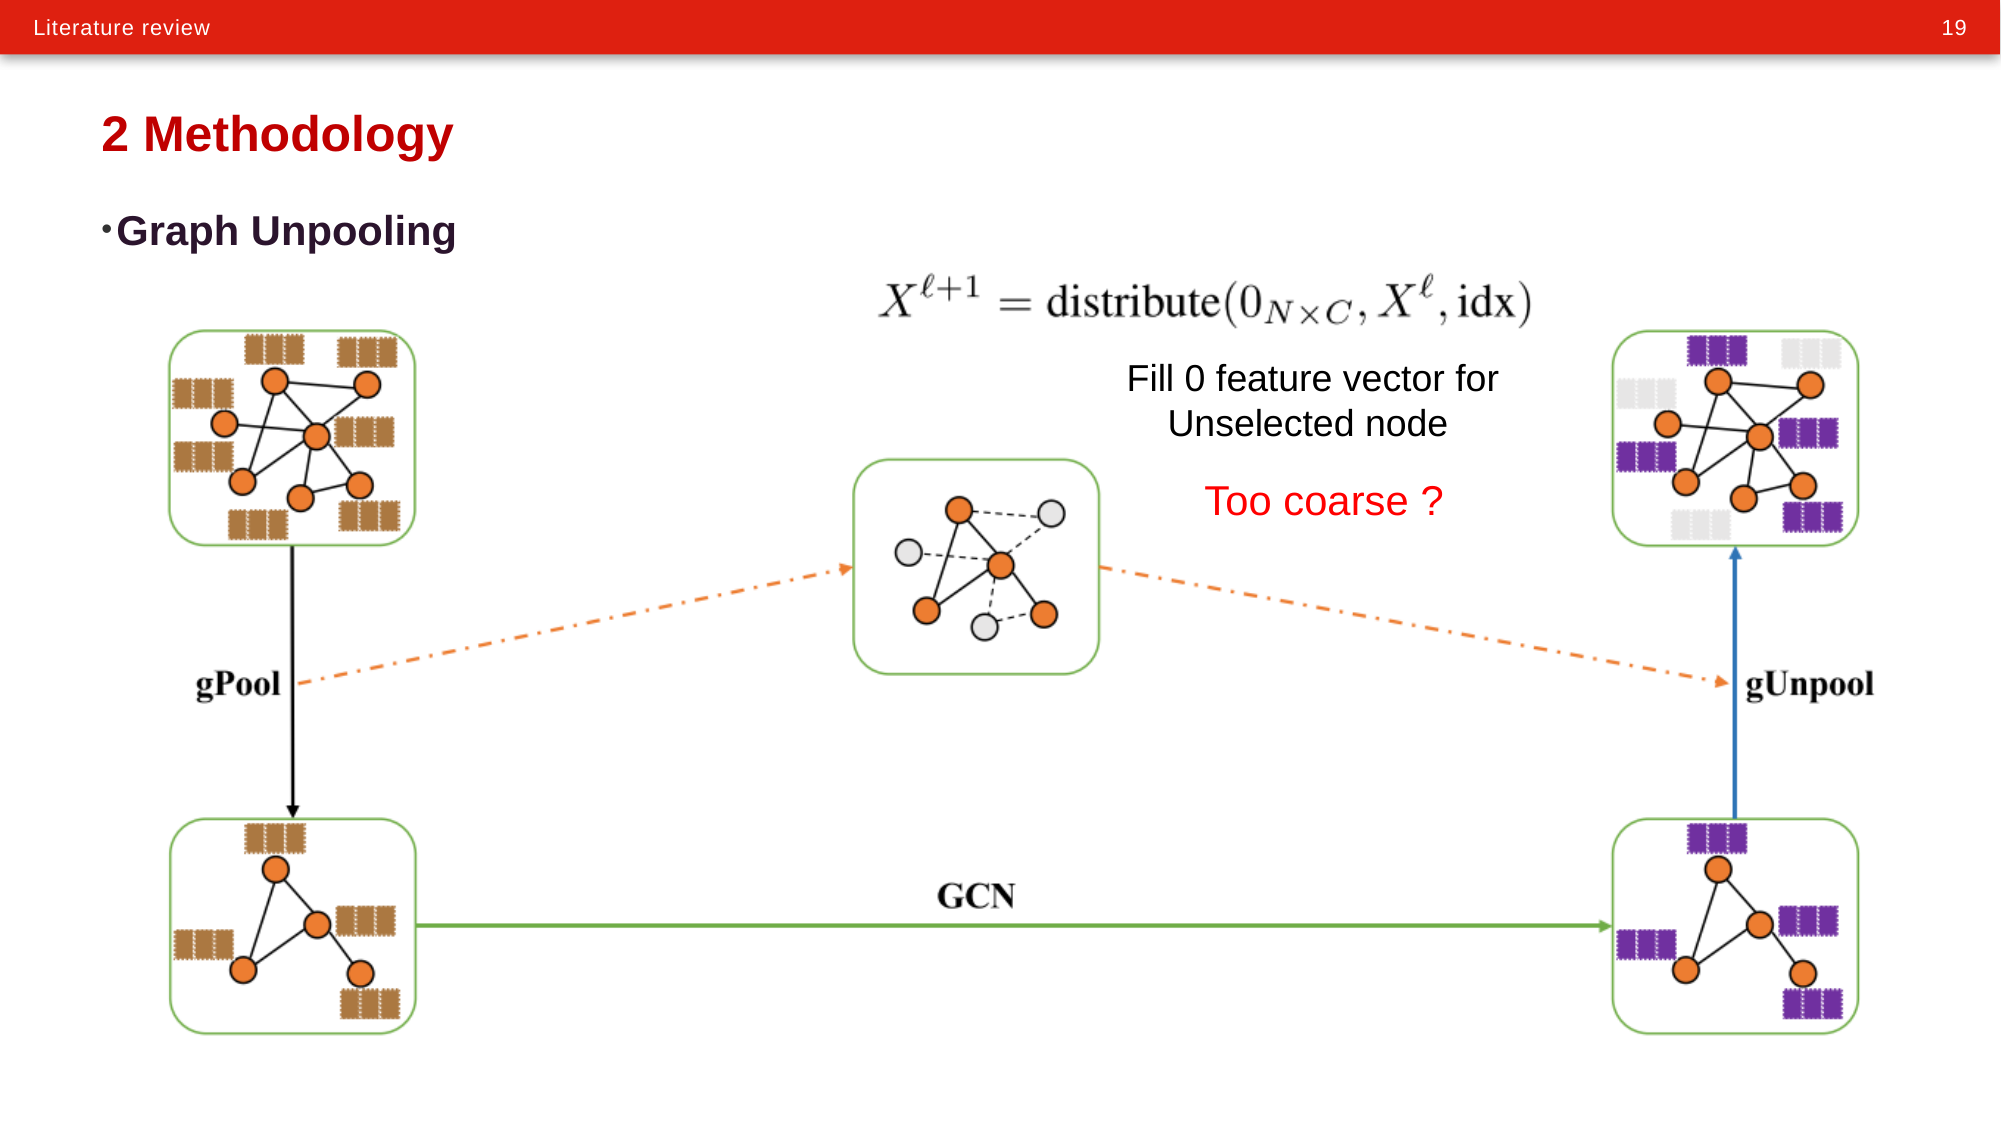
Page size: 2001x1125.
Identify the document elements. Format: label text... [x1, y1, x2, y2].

list Graph Unpooling [86, 196, 2000, 1071]
picture [857, 245, 1539, 342]
title 2 Methodology [86, 83, 1914, 180]
picture [84, 309, 1936, 1071]
